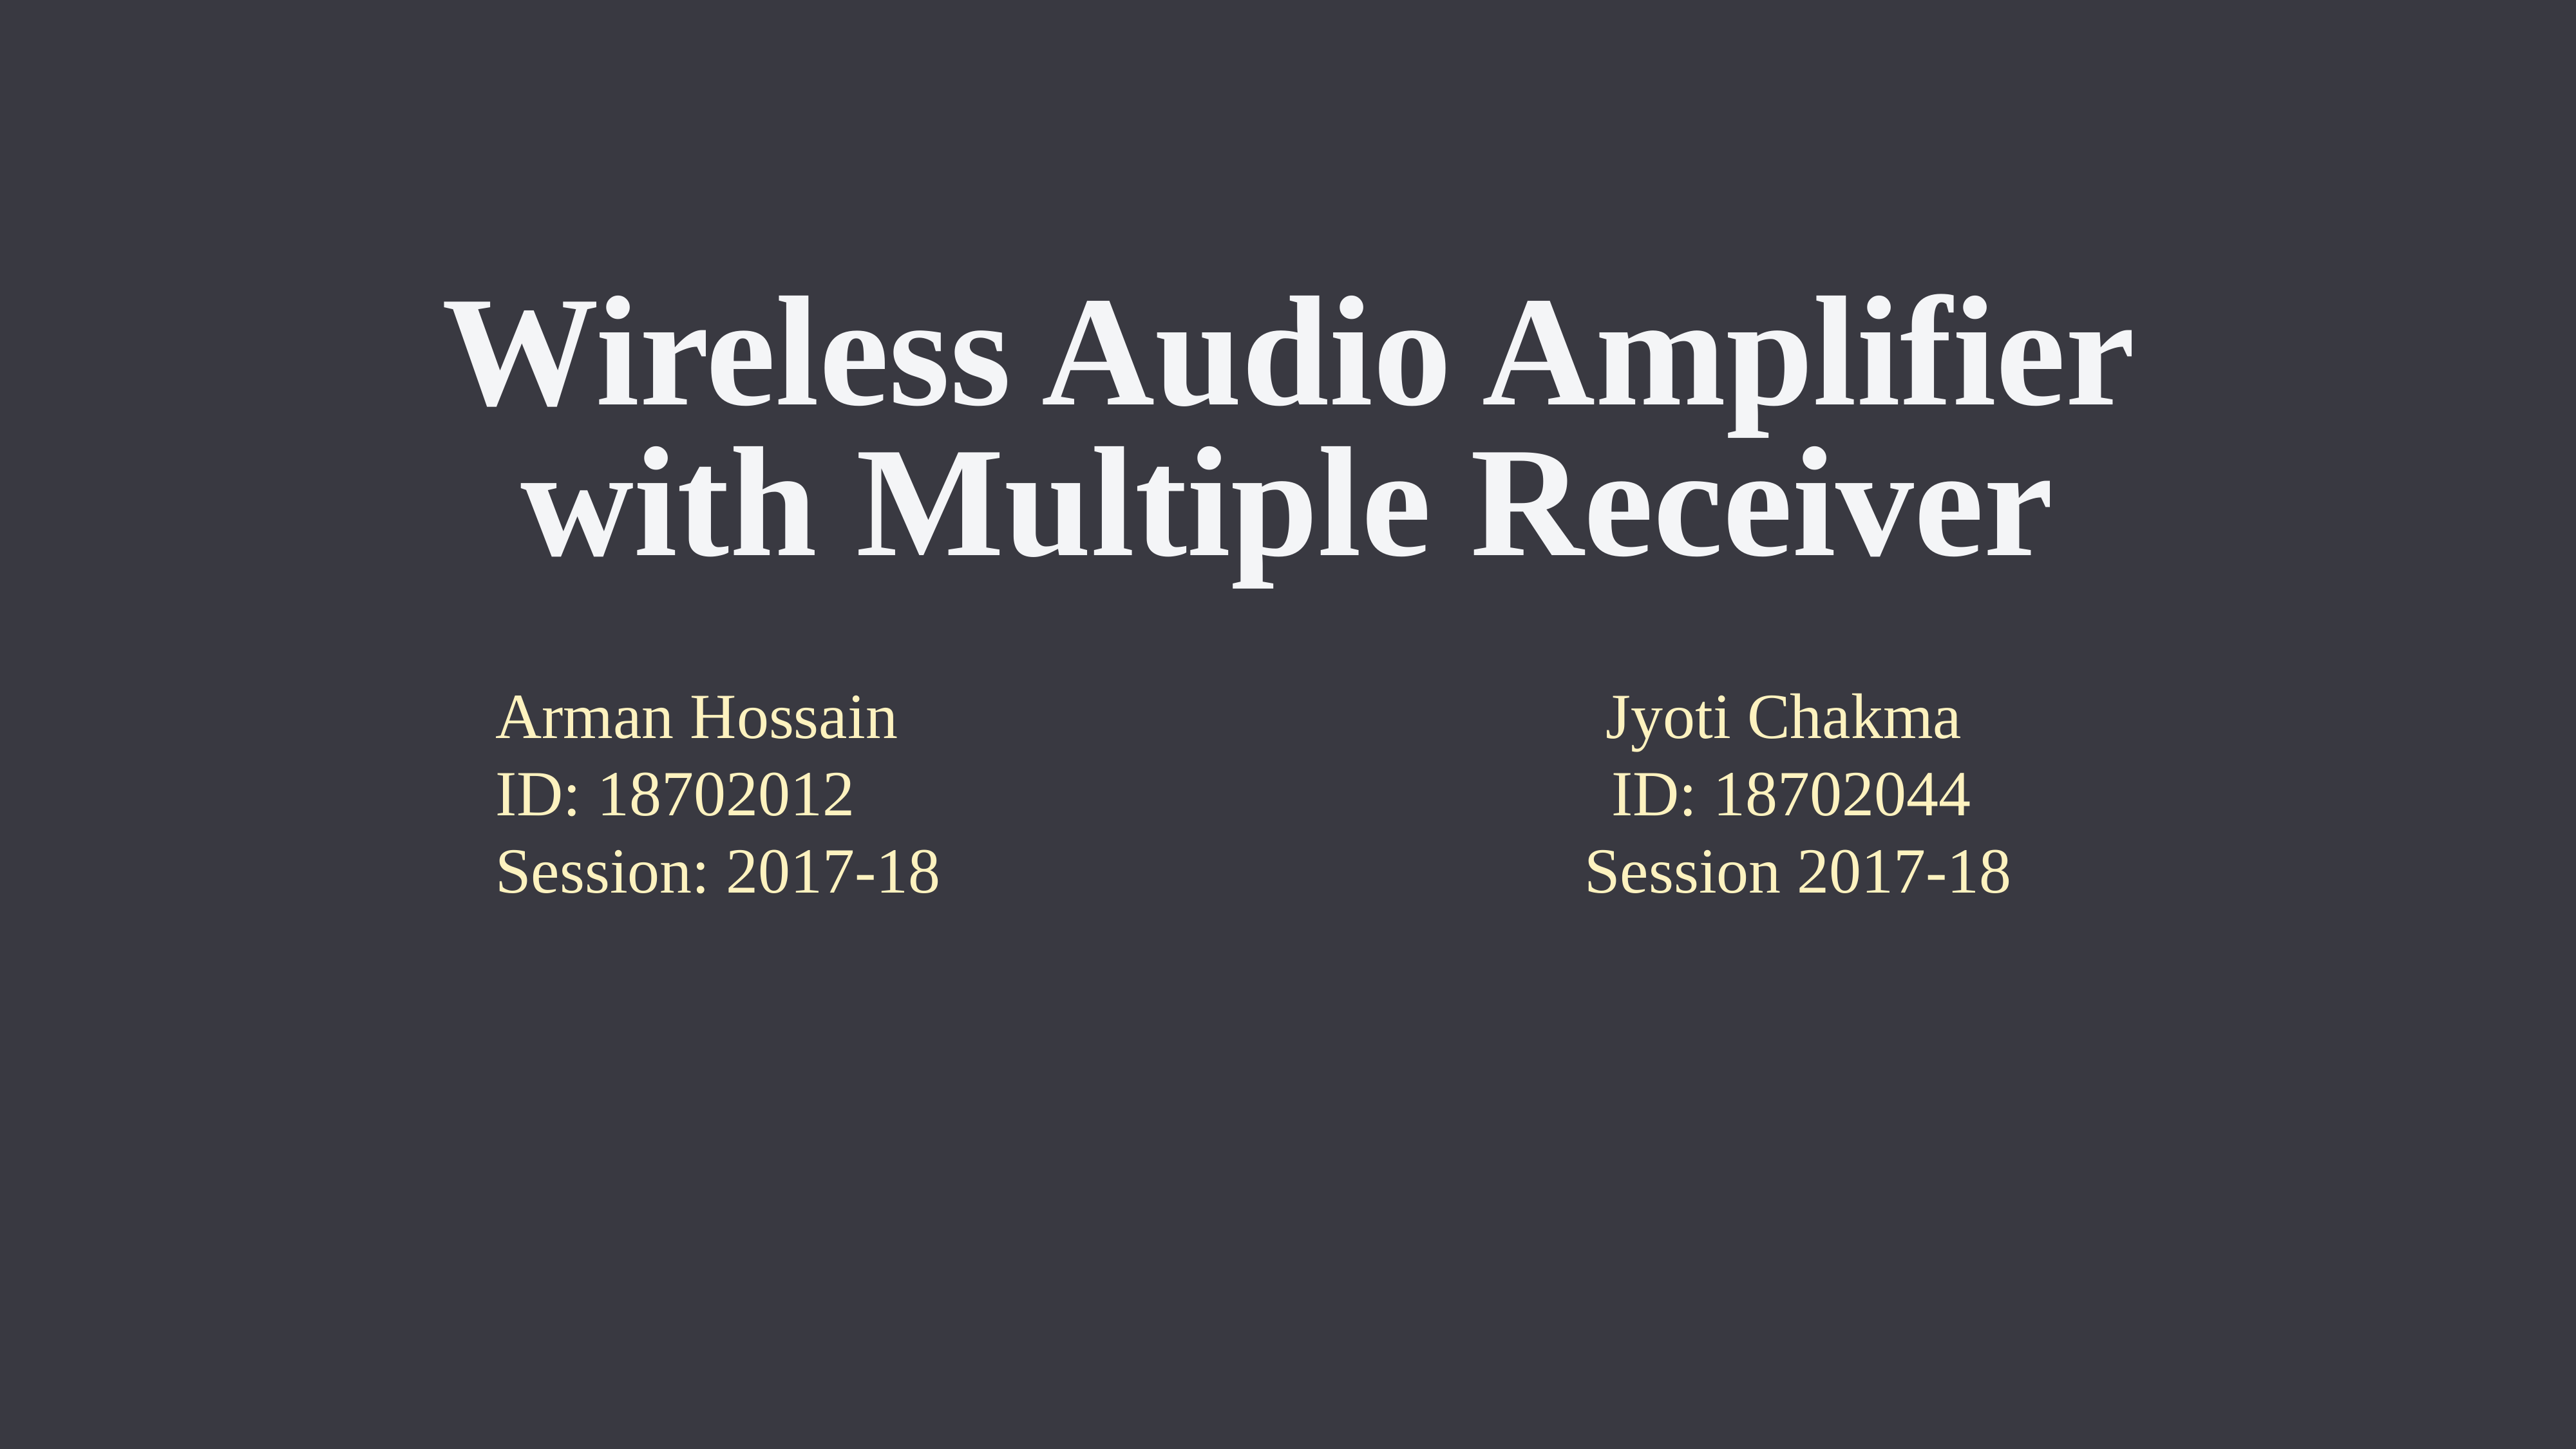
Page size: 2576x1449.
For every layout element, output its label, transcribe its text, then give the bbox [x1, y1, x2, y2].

text_box Wireless Audio Amplifier with Multiple Receiver [420, 280, 2156, 611]
text_box Arman Hossain Jyoti Chakma ID: 18702012 ID: 18702044 Session: 2017-18 Session 2017-18 [491, 669, 2455, 910]
